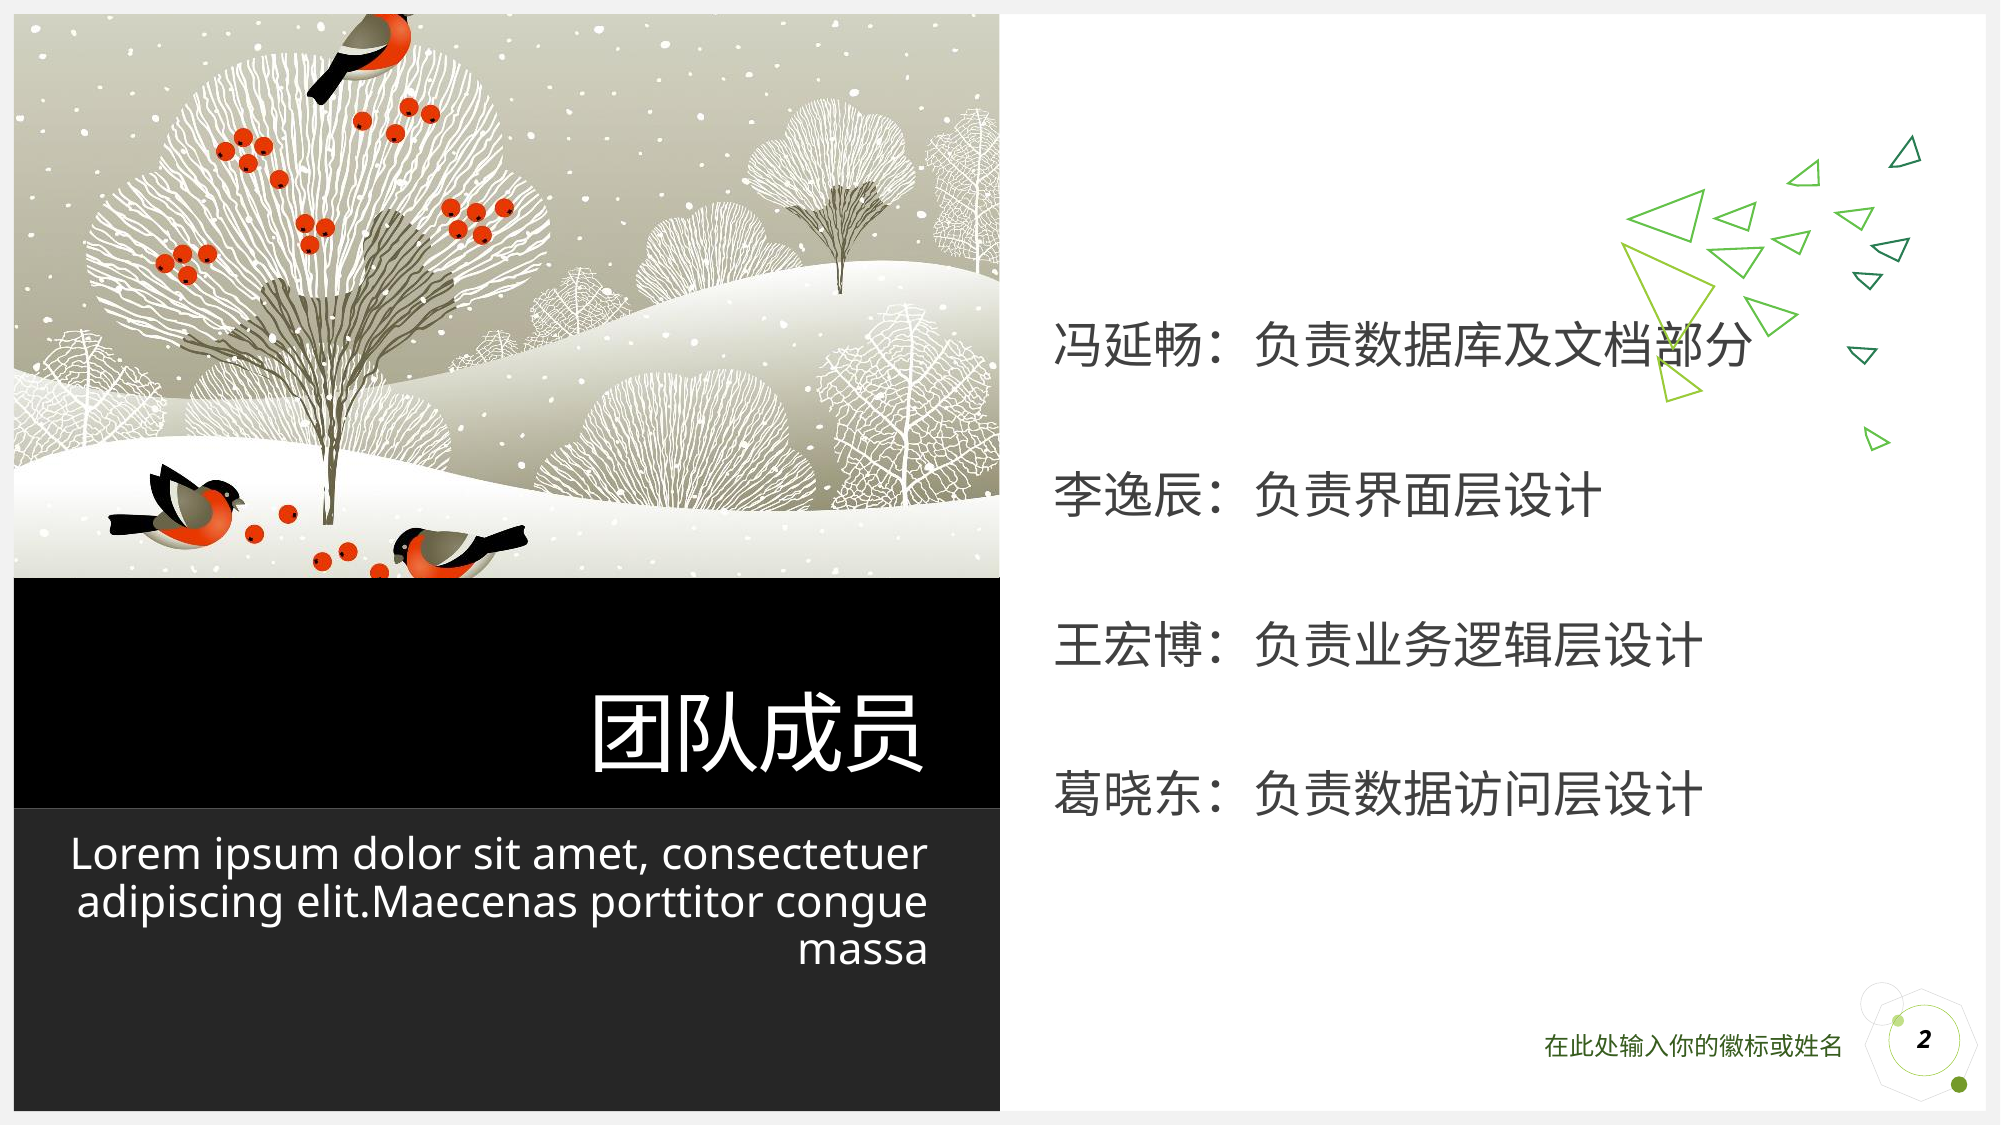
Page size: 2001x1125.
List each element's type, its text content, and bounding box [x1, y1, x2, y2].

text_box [1617, 136, 1922, 451]
list 冯延畅：负责数据库及文档部分 李逸辰：负责界面层设计 王宏博：负责业务逻辑层设计 葛晓东：负责数据访问层设计 [1053, 178, 1925, 947]
picture [13, 14, 1000, 578]
slide_number 2 [1888, 1004, 1961, 1077]
title 团队成员 [13, 578, 1000, 808]
subtitle Lorem ipsum dolor sit amet, consectetuer adipiscing elit.Maecenas porttitor congue massa [13, 808, 1000, 1112]
